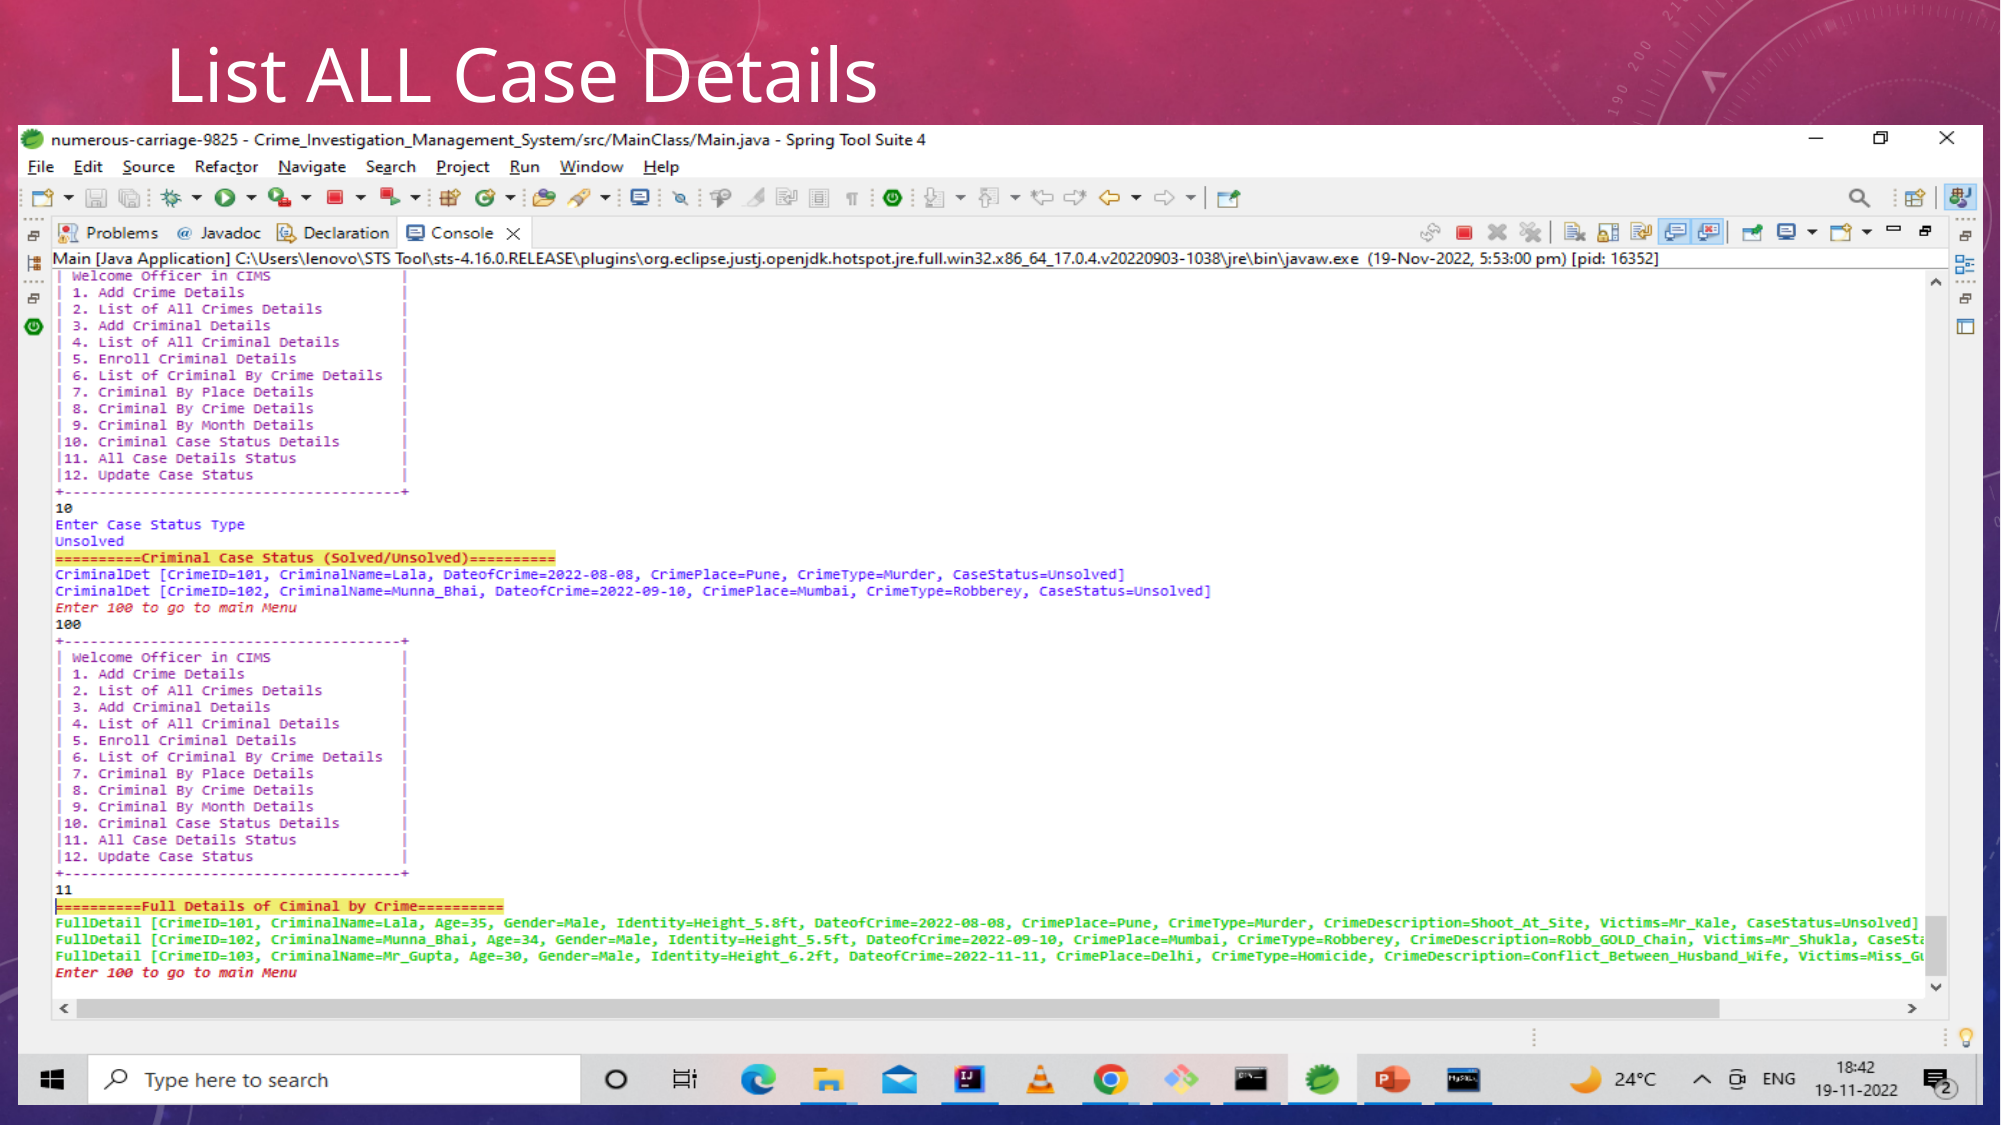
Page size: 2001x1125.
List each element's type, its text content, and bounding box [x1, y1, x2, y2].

picture [0, 0, 2001, 1125]
text_box List ALL Case Details [150, 19, 1913, 125]
